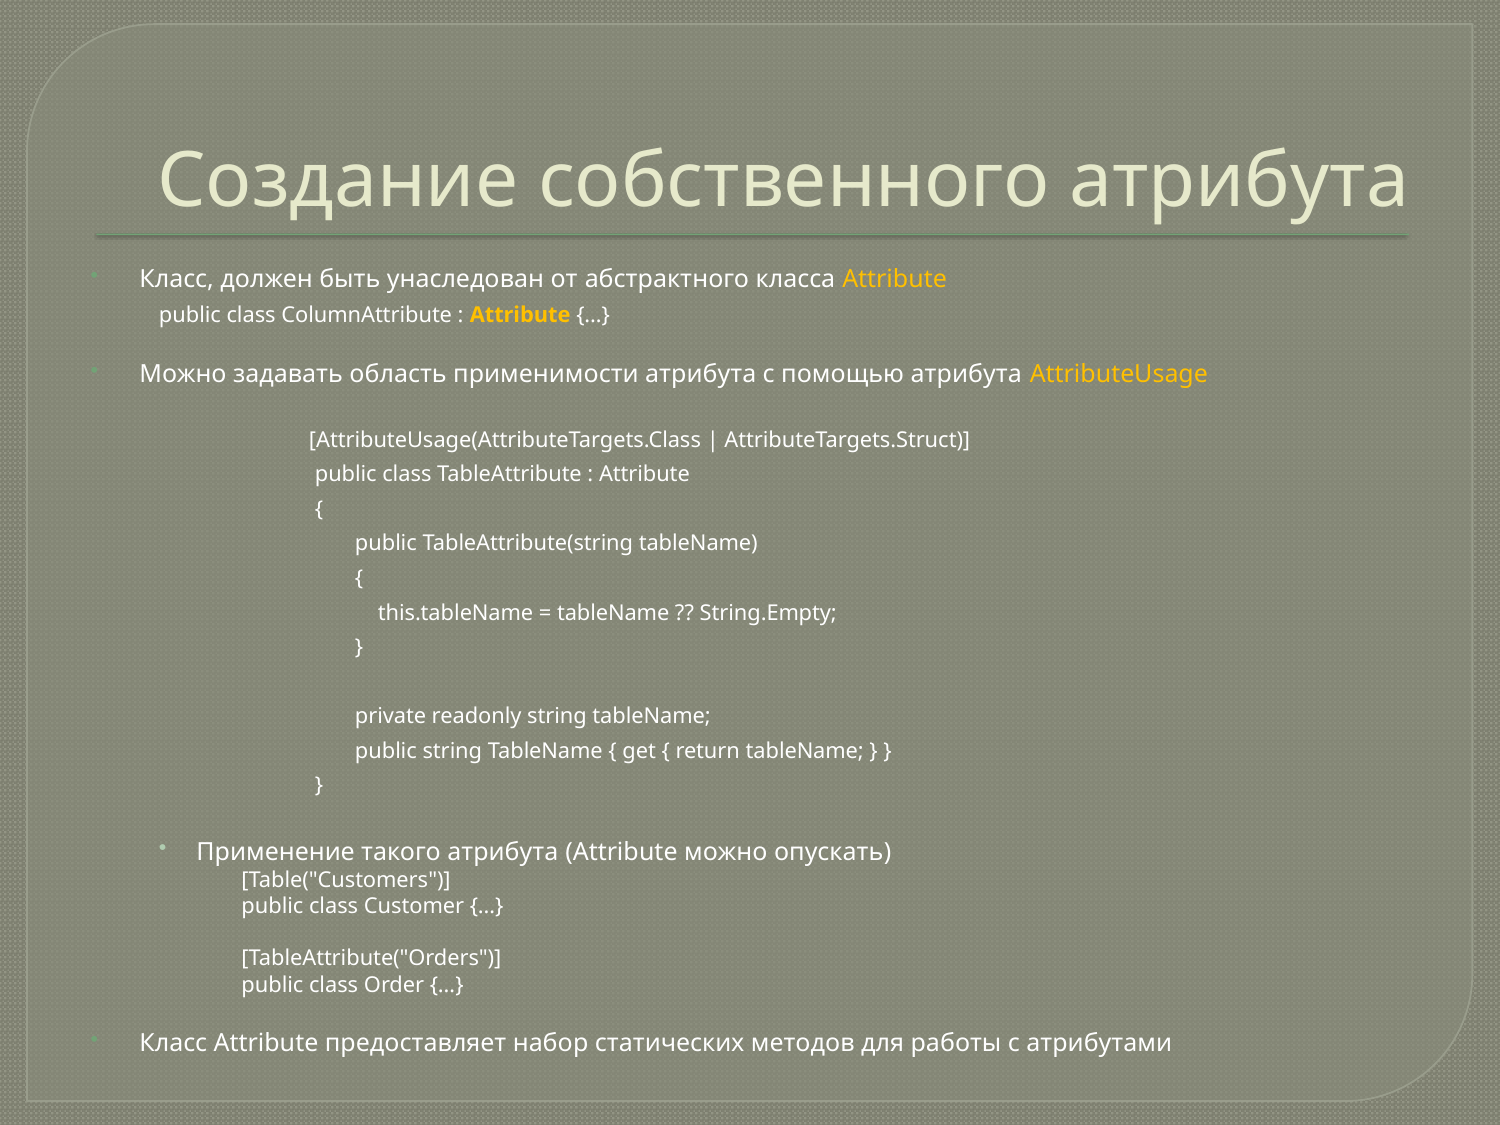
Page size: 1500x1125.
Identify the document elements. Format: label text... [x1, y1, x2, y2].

title Создание собственного атрибута [75, 41, 1425, 230]
list Класс, должен быть унаследован от абстрактного класса Attribute public class ColumnAttribute : Attribute {…} Можно задавать область применимости атрибута с помощью атрибута AttributeUsage [AttributeUsage(AttributeTargets.Class | AttributeTargets.Struct)] public class TableAttribute : Attribute { public TableAttribute(string tableName) { this.tableName = tableName ?? String.Empty; } private readonly string tableName; public string TableName { get { return tableName; } } } Применение такого атрибута (Attribute можно опускать) [Table("Customers")] public class Customer {…} [TableAttribute("Orders")] public class Order {…} Класс Attribute предоставляет набор статических методов для работы с атрибутами [76, 255, 1427, 1059]
